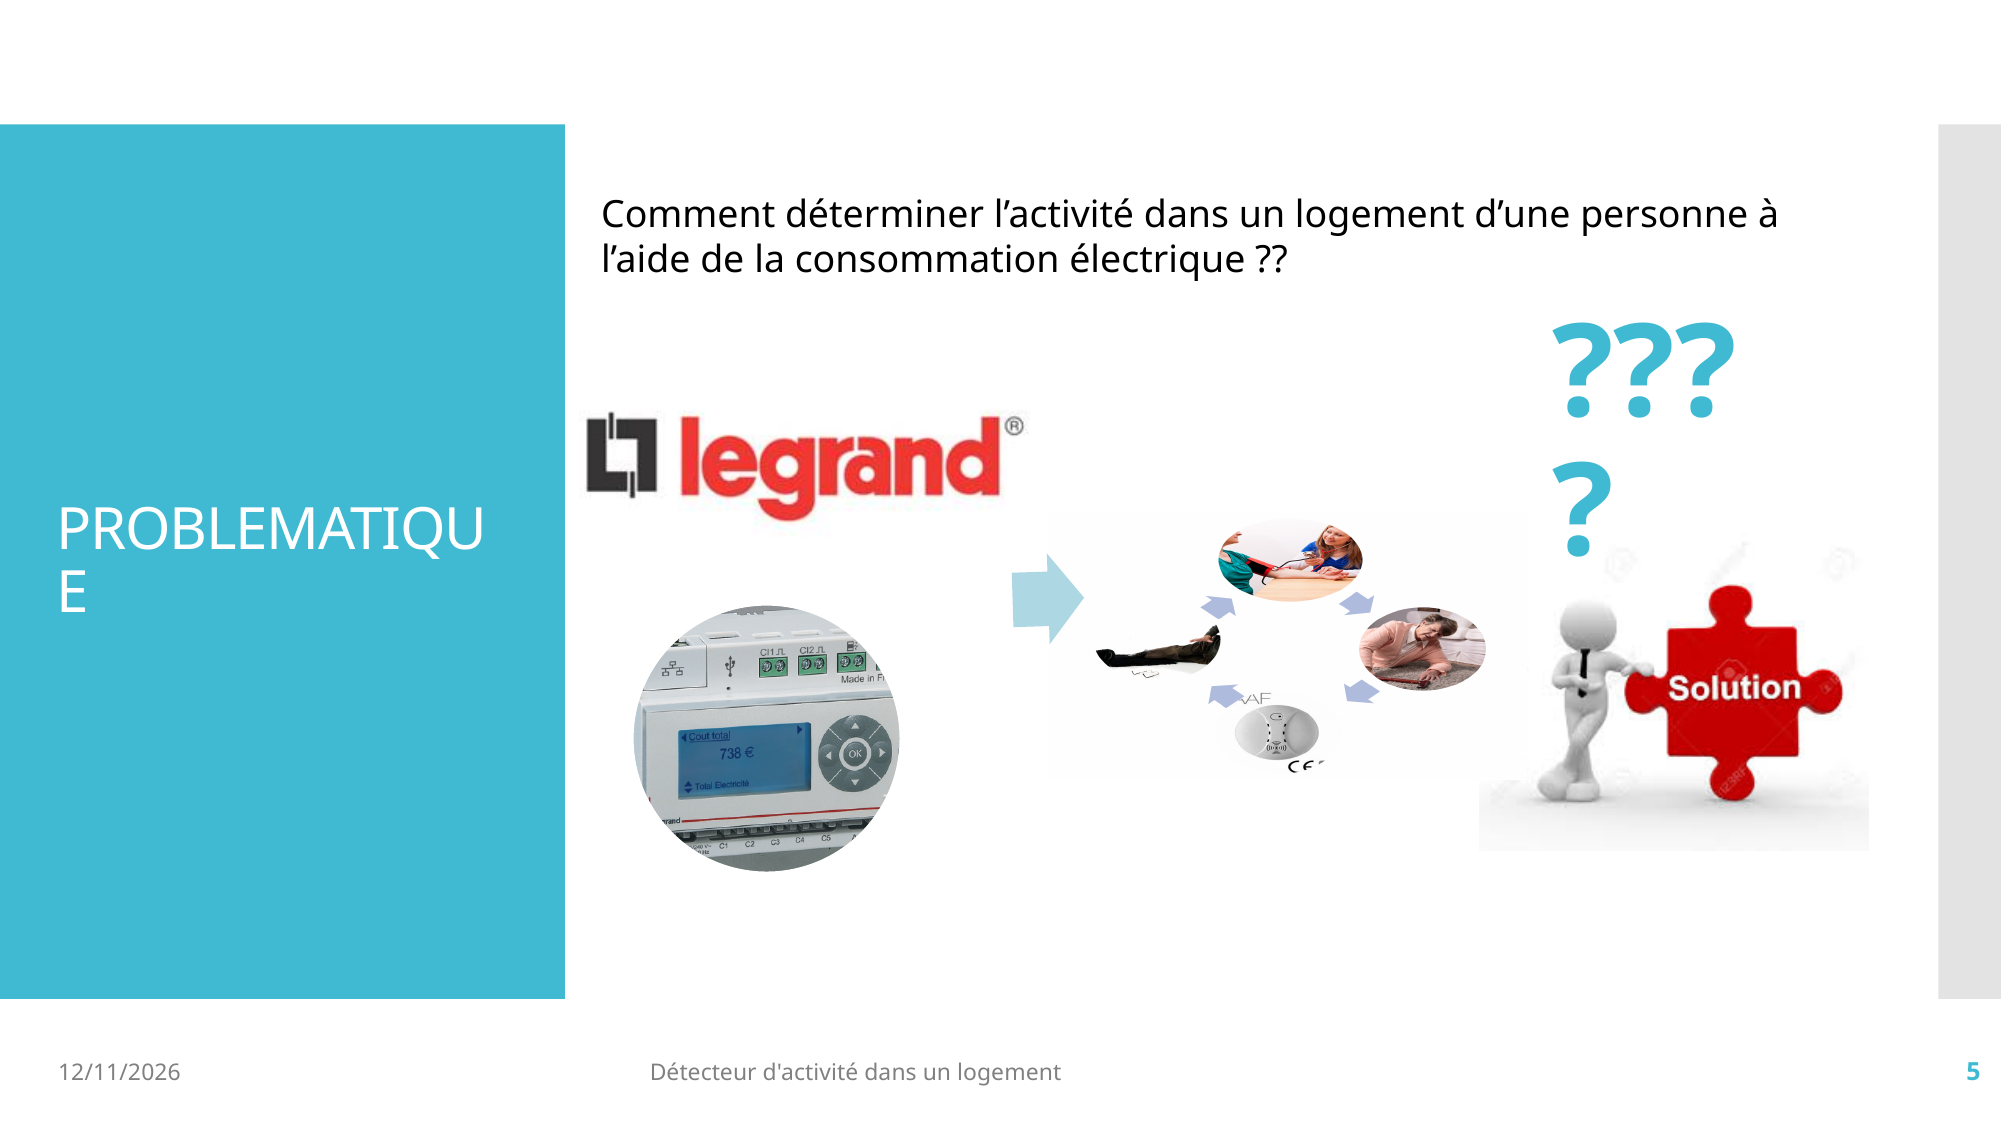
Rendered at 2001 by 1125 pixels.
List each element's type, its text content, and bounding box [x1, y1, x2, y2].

slide_number 5 [1744, 1042, 1996, 1103]
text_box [990, 541, 1106, 657]
title PROBLEMATIQUE [41, 184, 525, 940]
text_box Comment déterminer l’activité dans un logement d’une personne à l’aide de la consommation électrique ?? [586, 182, 1835, 287]
picture [1047, 511, 1869, 851]
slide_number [43, 1042, 493, 1103]
picture [579, 360, 1034, 588]
footer Détecteur d'activité dans un logement [634, 1042, 1605, 1103]
text_box [632, 604, 901, 873]
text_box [1526, 317, 1821, 750]
